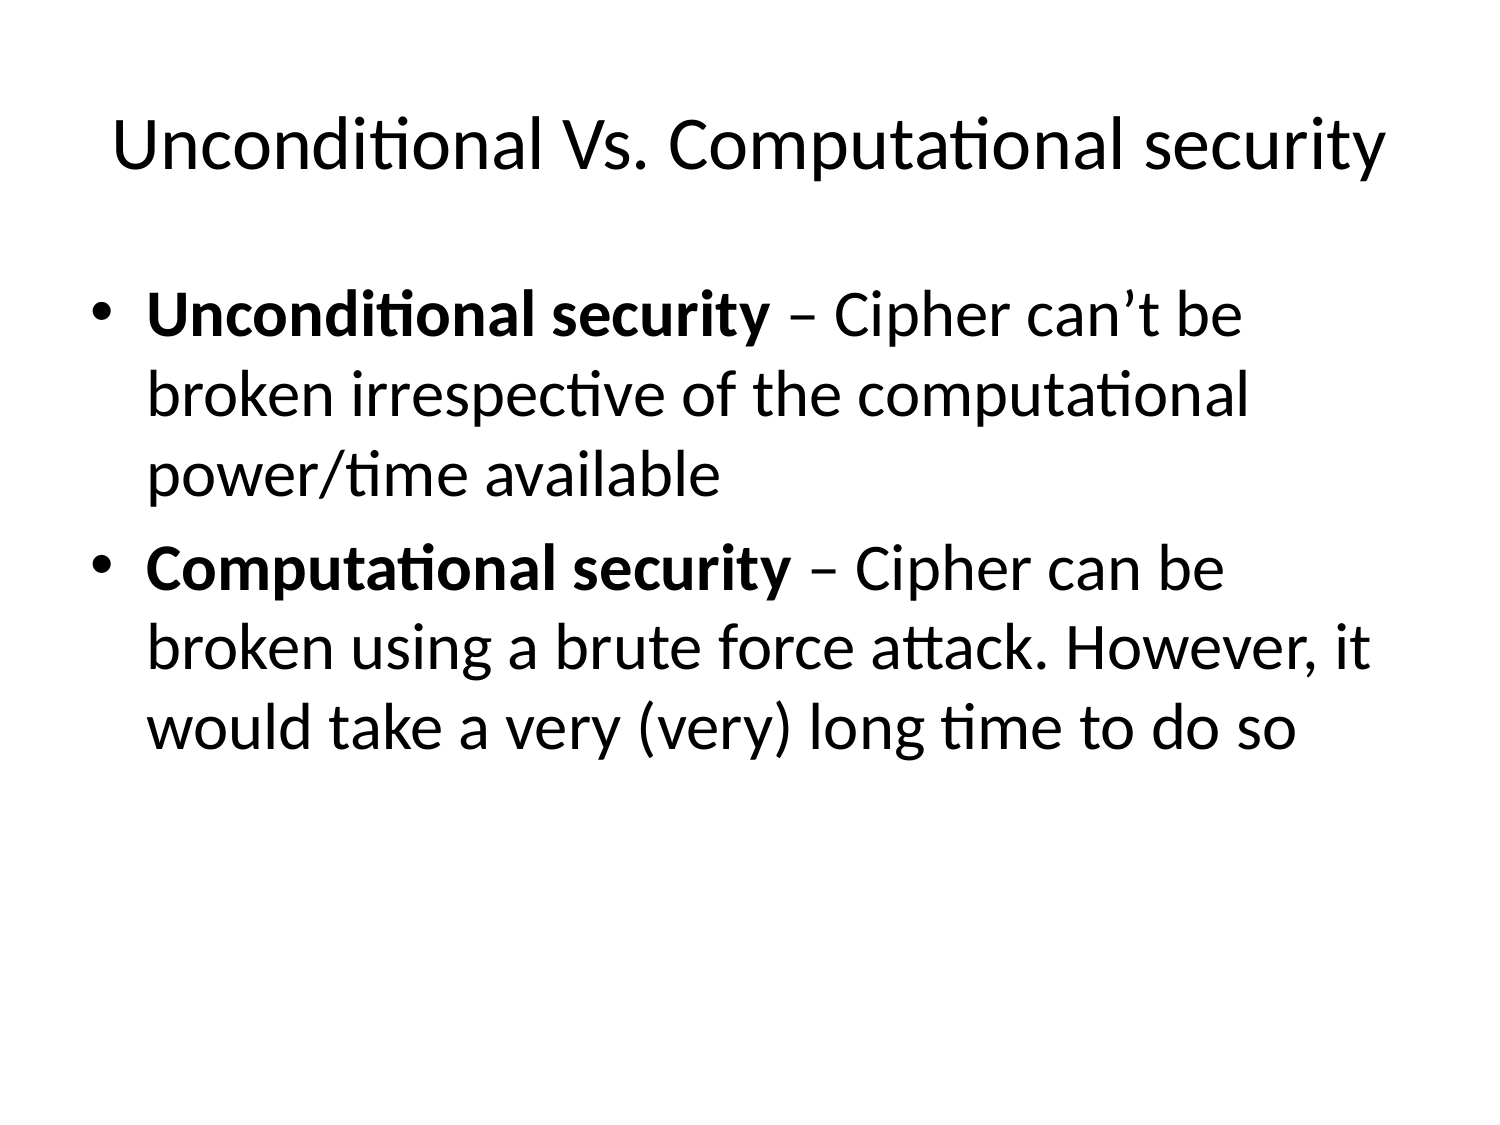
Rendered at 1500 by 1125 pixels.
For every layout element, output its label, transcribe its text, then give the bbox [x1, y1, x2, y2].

title Unconditional Vs. Computational security [75, 45, 1425, 233]
list Unconditional security – Cipher can’t be broken irrespective of the computational power/time available Computational security – Cipher can be broken using a brute force attack. However, it would take a very (very) long time to do so [75, 262, 1425, 1005]
